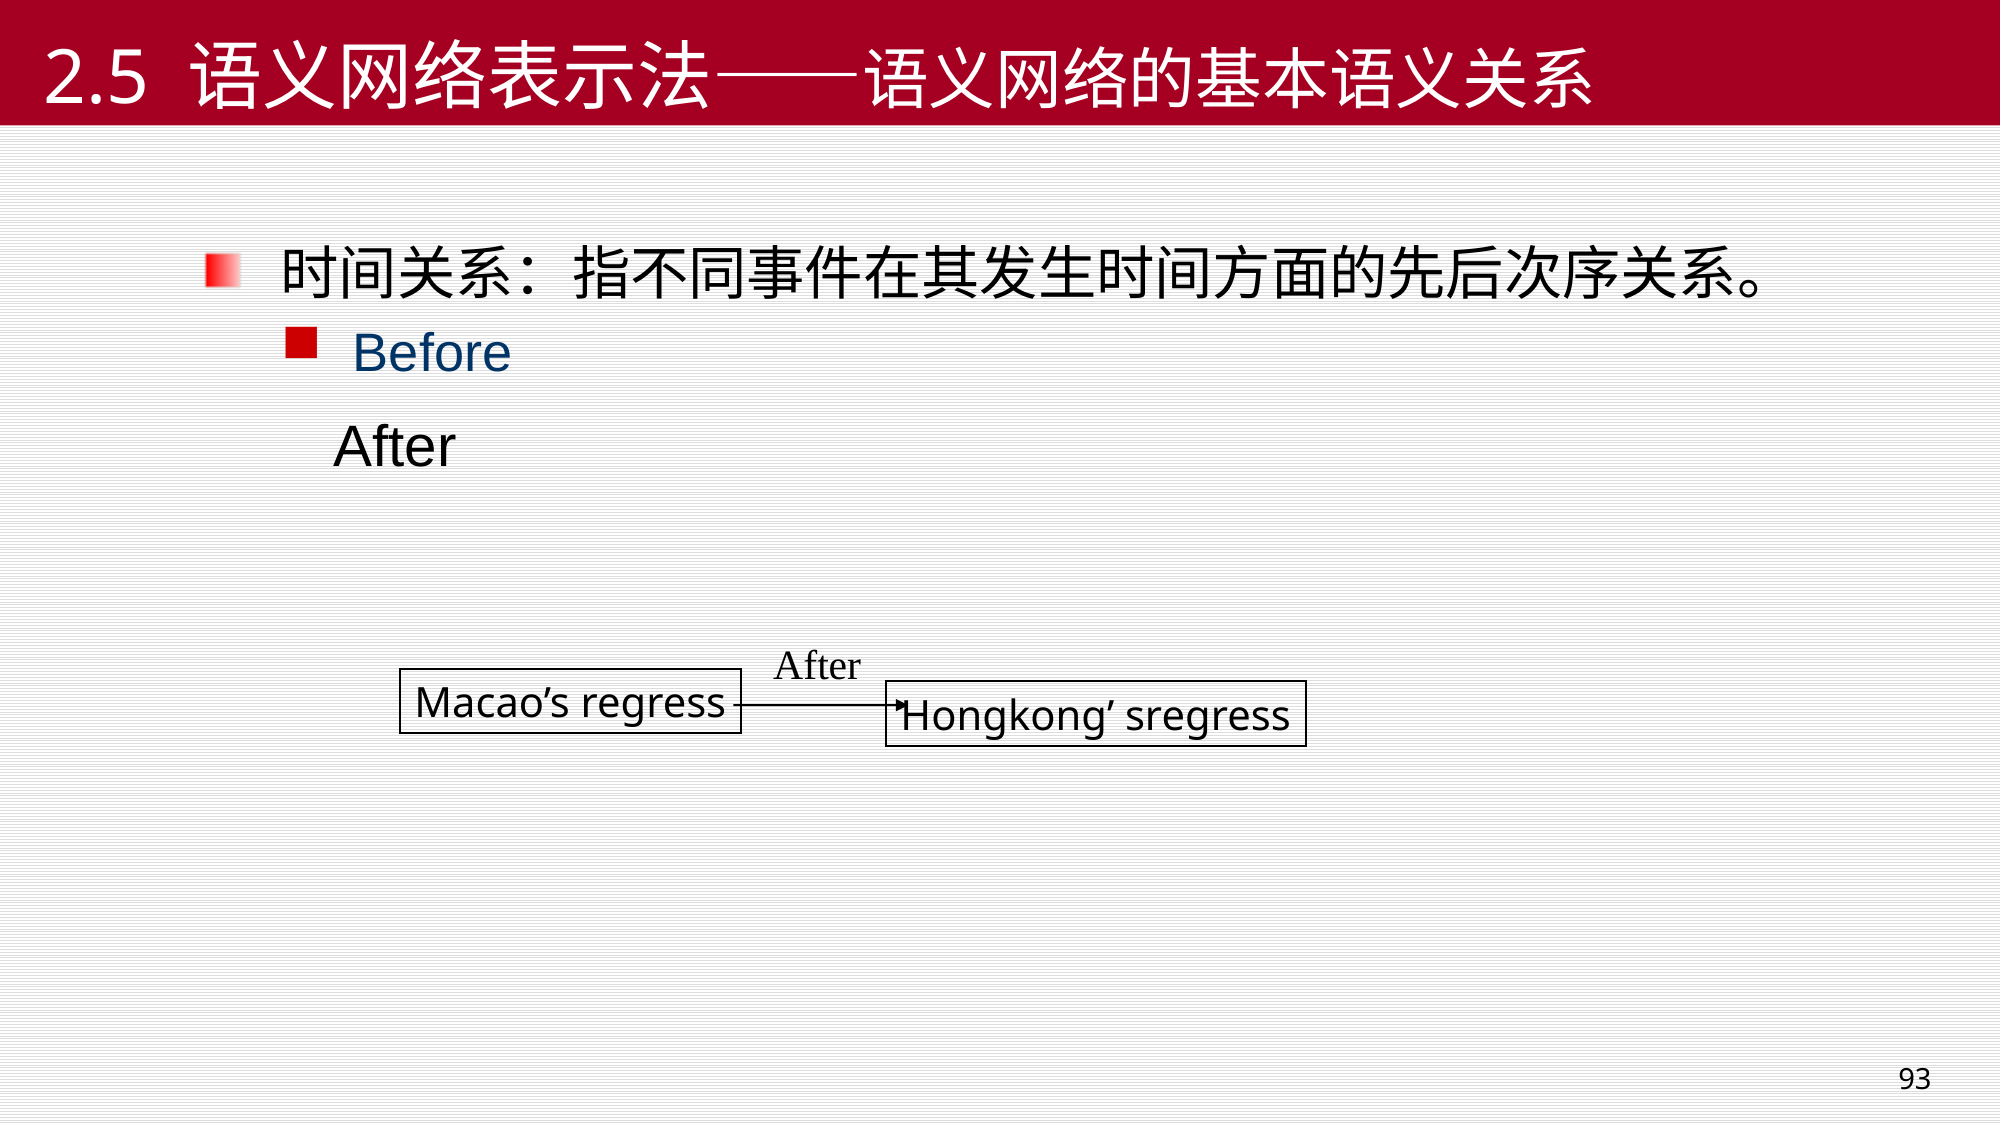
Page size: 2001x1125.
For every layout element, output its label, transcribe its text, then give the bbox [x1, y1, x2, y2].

text_box [733, 698, 909, 712]
slide_number 93 [1479, 1052, 1948, 1125]
title 2.5 语义网络表示法——语义网络的基本语义关系 [0, 0, 2000, 126]
text_box Hongkong’ sregress [885, 681, 1306, 746]
list 时间关系：指不同事件在其发生时间方面的先后次序关系。 Before After [188, 214, 1877, 560]
text_box Macao’s regress [399, 668, 742, 734]
text_box After [758, 630, 921, 695]
picture [203, 251, 245, 292]
